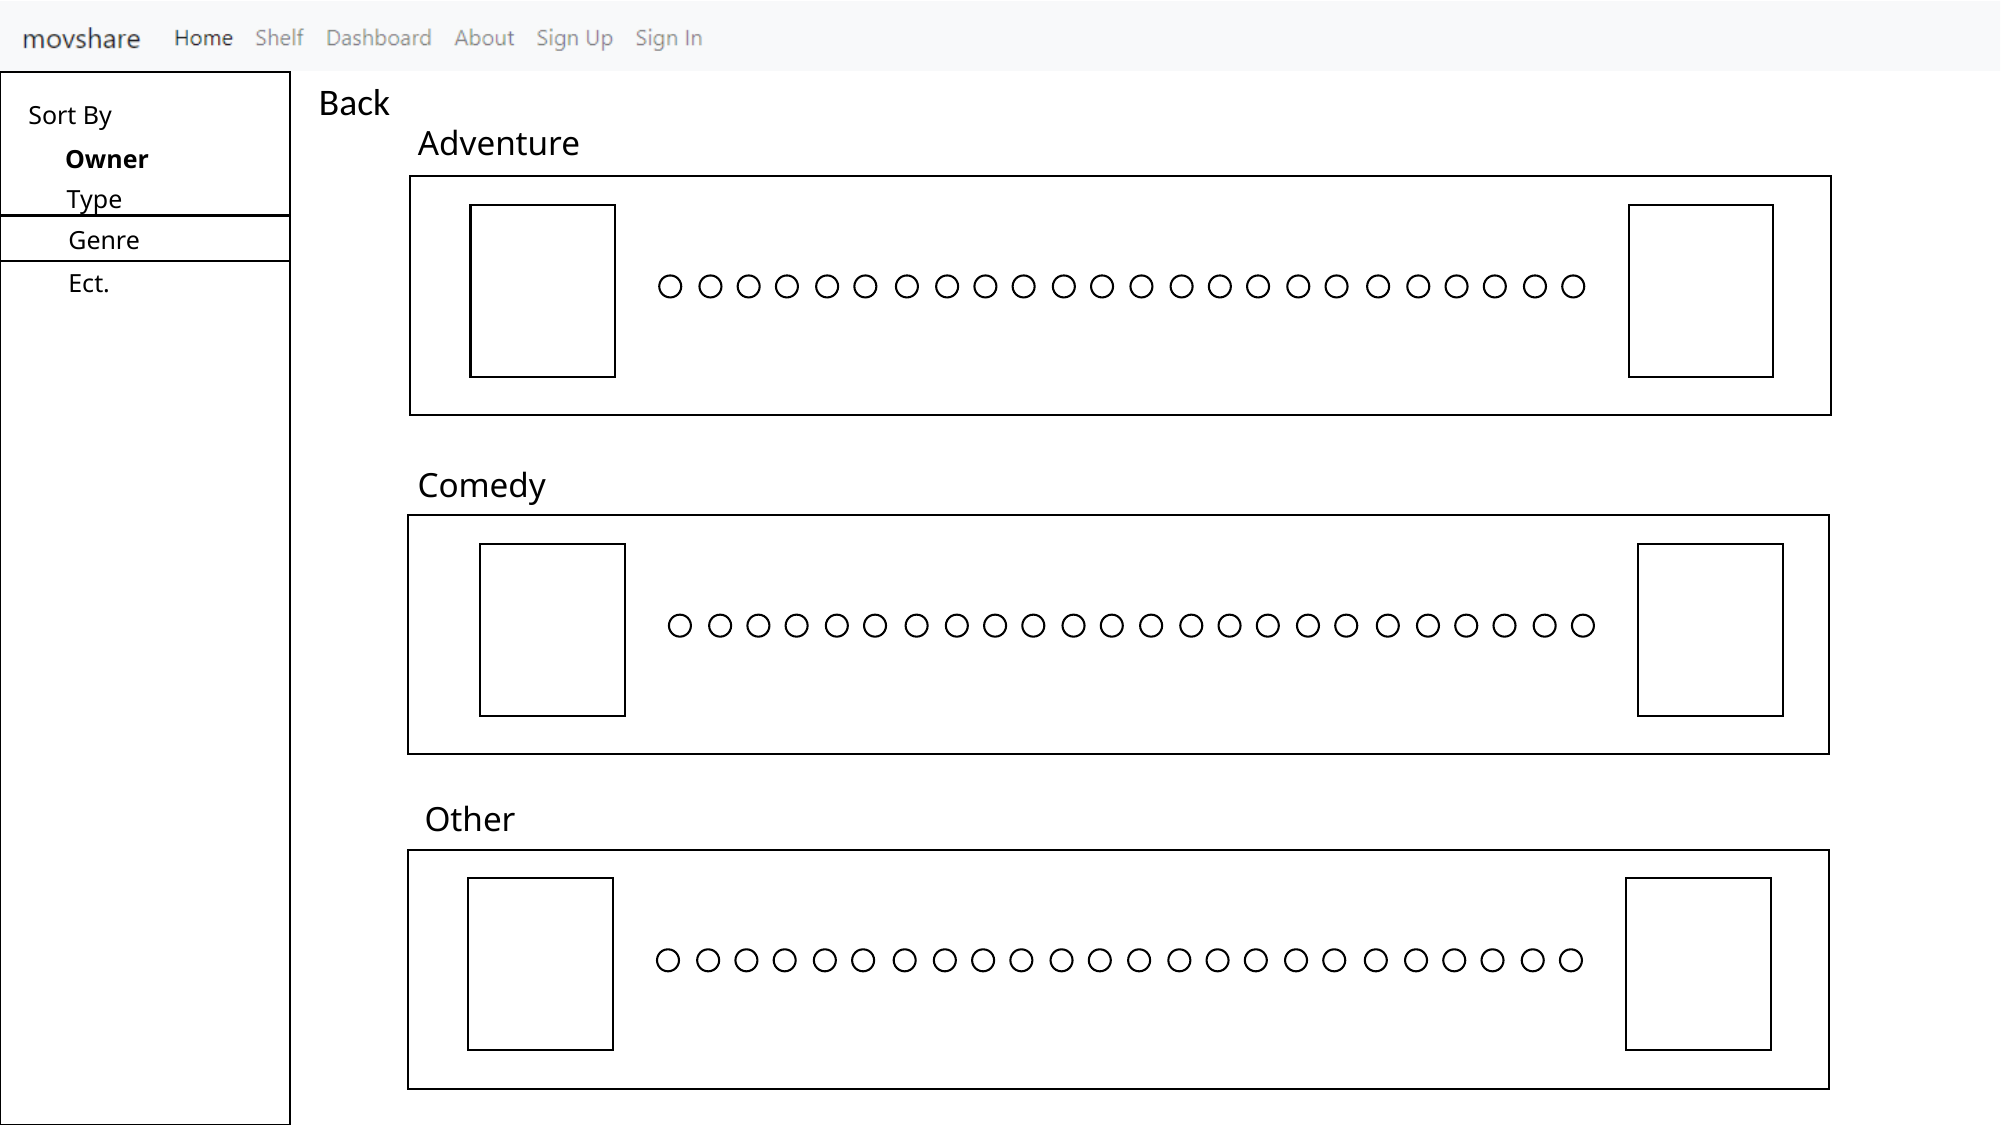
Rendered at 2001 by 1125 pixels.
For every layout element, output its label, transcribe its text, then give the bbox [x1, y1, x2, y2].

text_box [746, 613, 771, 638]
text_box [812, 948, 837, 973]
text_box [409, 175, 1832, 416]
text_box [932, 948, 957, 973]
text_box [894, 274, 919, 299]
text_box [1246, 274, 1271, 299]
text_box [467, 877, 614, 1051]
text_box Other [409, 790, 698, 846]
text_box [772, 948, 797, 973]
text_box [1283, 948, 1309, 973]
text_box [944, 613, 969, 638]
text_box [1637, 543, 1784, 717]
text_box [1522, 274, 1548, 299]
text_box [1179, 613, 1204, 638]
text_box [1482, 274, 1507, 299]
text_box [904, 613, 929, 638]
text_box [1217, 613, 1242, 638]
text_box [708, 613, 733, 638]
text_box [1011, 274, 1036, 299]
text_box [774, 274, 799, 299]
text_box [1090, 274, 1115, 299]
text_box [734, 948, 759, 973]
text_box [815, 274, 840, 299]
text_box [1334, 613, 1359, 638]
picture [0, 1, 2001, 71]
text_box [1099, 613, 1124, 638]
text_box [0, 71, 291, 214]
text_box [892, 948, 917, 973]
text_box [1049, 948, 1074, 973]
text_box [1628, 204, 1774, 378]
text_box [784, 613, 809, 638]
text_box [973, 274, 998, 299]
text_box [736, 274, 761, 299]
text_box [1051, 274, 1076, 299]
text_box [862, 613, 888, 638]
text_box [658, 274, 683, 299]
text_box Type [51, 176, 256, 221]
text_box [1625, 877, 1772, 1051]
text_box [1087, 948, 1112, 973]
text_box [1492, 613, 1517, 638]
text_box [851, 948, 876, 973]
text_box [1324, 274, 1349, 299]
text_box Comedy [402, 456, 1047, 512]
text_box [1406, 274, 1431, 299]
text_box [853, 274, 878, 299]
text_box [1061, 613, 1086, 638]
text_box [469, 204, 616, 378]
text_box [1520, 948, 1545, 973]
text_box [1480, 948, 1505, 973]
text_box [1322, 948, 1347, 973]
text_box Genre [53, 217, 257, 260]
text_box [971, 948, 996, 973]
text_box [935, 274, 960, 299]
text_box [1021, 613, 1046, 638]
text_box [1139, 613, 1164, 638]
text_box [479, 543, 626, 717]
text_box [0, 214, 53, 262]
text_box [1009, 948, 1034, 973]
text_box [655, 948, 681, 973]
text_box [1207, 274, 1232, 299]
text_box [1403, 948, 1429, 973]
text_box [1558, 948, 1584, 973]
text_box [1415, 613, 1441, 638]
text_box [0, 262, 291, 1125]
text_box [1570, 613, 1595, 638]
text_box Owner [50, 135, 254, 181]
text_box [1561, 274, 1586, 299]
text_box [667, 613, 692, 638]
text_box [1454, 613, 1479, 638]
text_box Sort By [13, 92, 217, 138]
text_box [1243, 948, 1268, 973]
text_box [698, 274, 723, 299]
text_box [1366, 274, 1391, 299]
text_box [1127, 948, 1152, 973]
text_box [1286, 274, 1311, 299]
text_box [1169, 274, 1194, 299]
text_box [1205, 948, 1230, 973]
text_box Back [304, 71, 523, 131]
text_box [1444, 274, 1469, 299]
text_box Ect. [53, 260, 257, 305]
text_box [1532, 613, 1557, 638]
text_box [407, 514, 1830, 755]
text_box [1442, 948, 1467, 973]
text_box [407, 849, 1830, 1090]
text_box [1255, 613, 1280, 638]
text_box [983, 613, 1008, 638]
text_box Adventure [403, 115, 760, 170]
text_box [696, 948, 721, 973]
text_box [1295, 613, 1321, 638]
text_box [1363, 948, 1388, 973]
text_box [1129, 274, 1154, 299]
text_box [256, 214, 291, 262]
text_box [1375, 613, 1400, 638]
text_box [824, 613, 849, 638]
text_box [1167, 948, 1192, 973]
